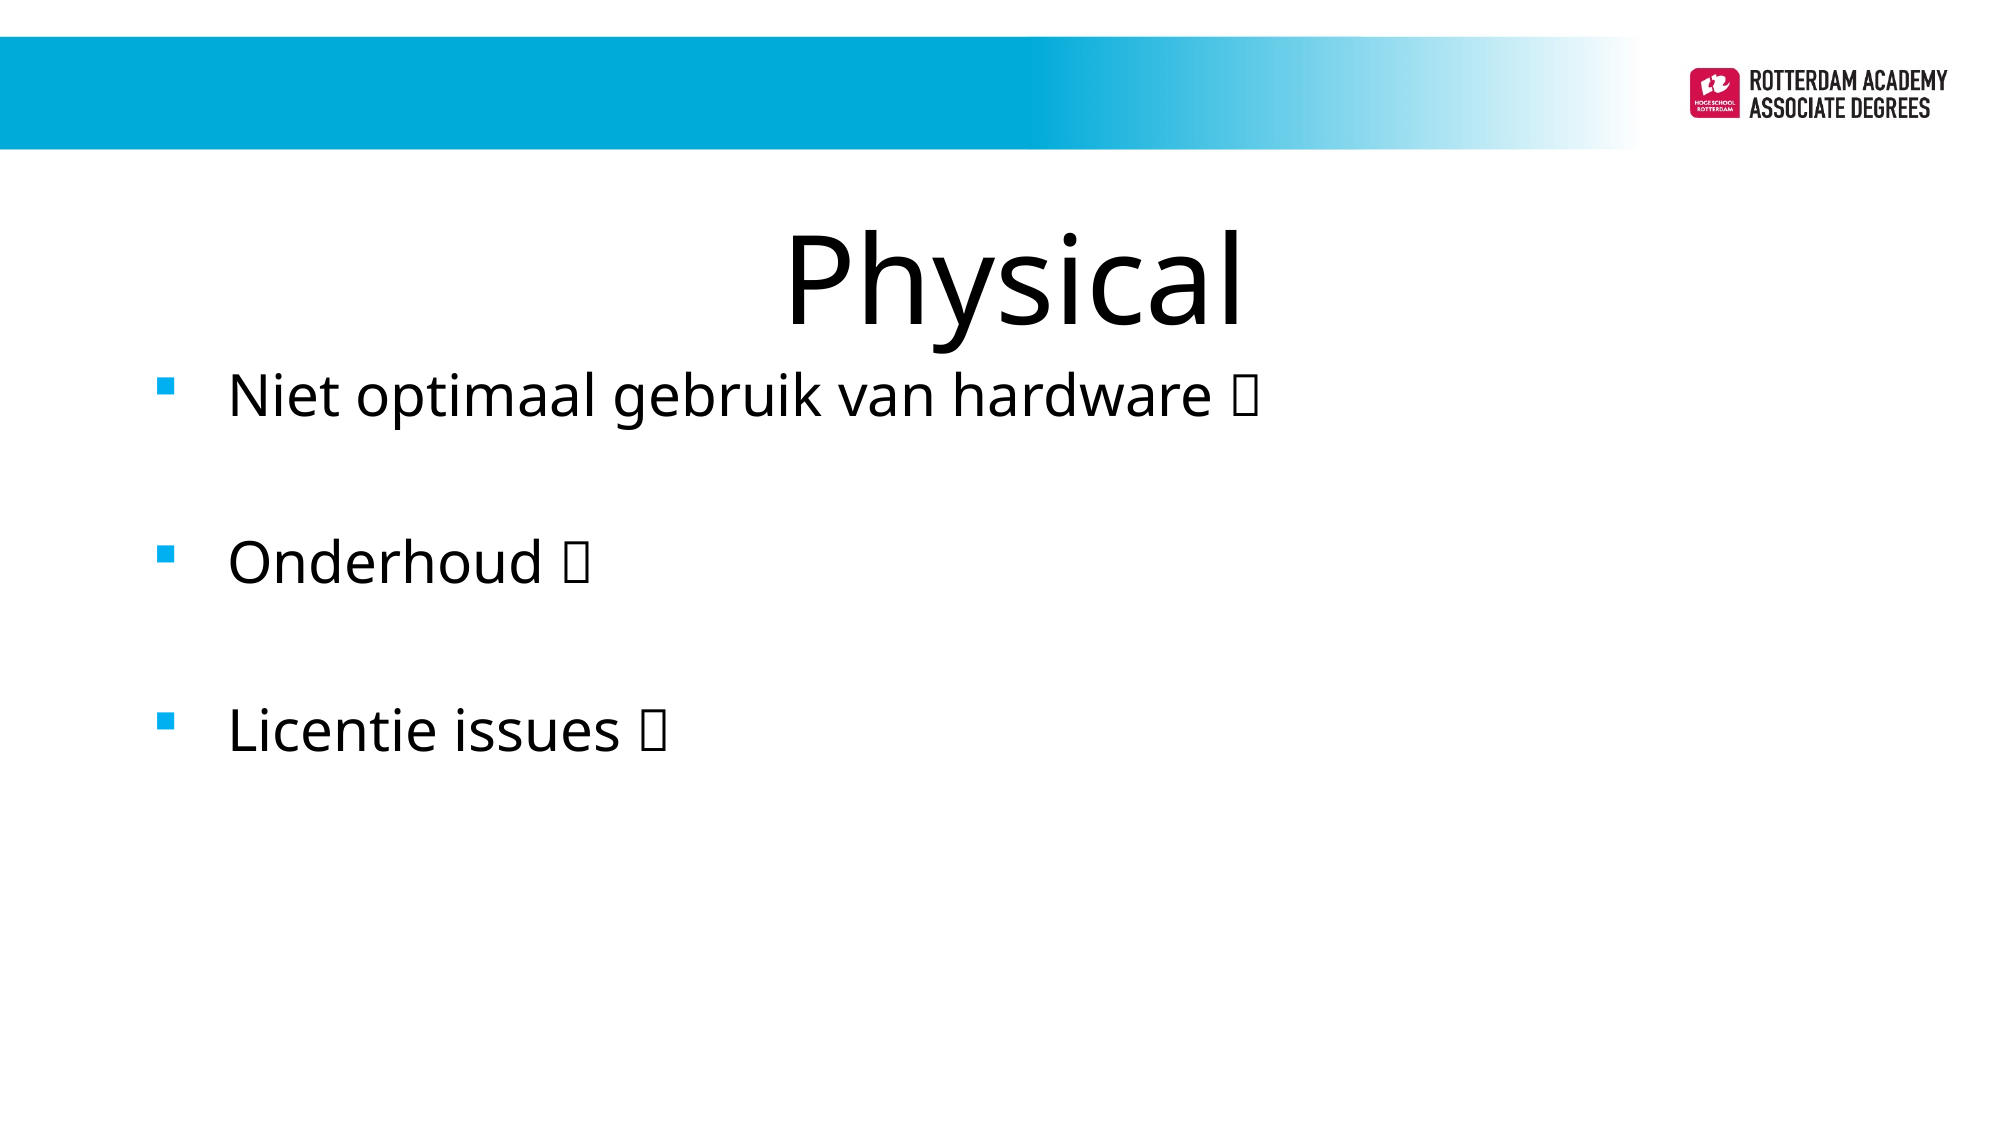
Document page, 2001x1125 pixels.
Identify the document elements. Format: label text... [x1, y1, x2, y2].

picture [0, 0, 2000, 184]
list Niet optimaal gebruik van hardware  Onderhoud  Licentie issues  [137, 358, 1863, 1053]
text_box [249, 184, 1729, 334]
text_box Physical [274, 209, 1754, 359]
